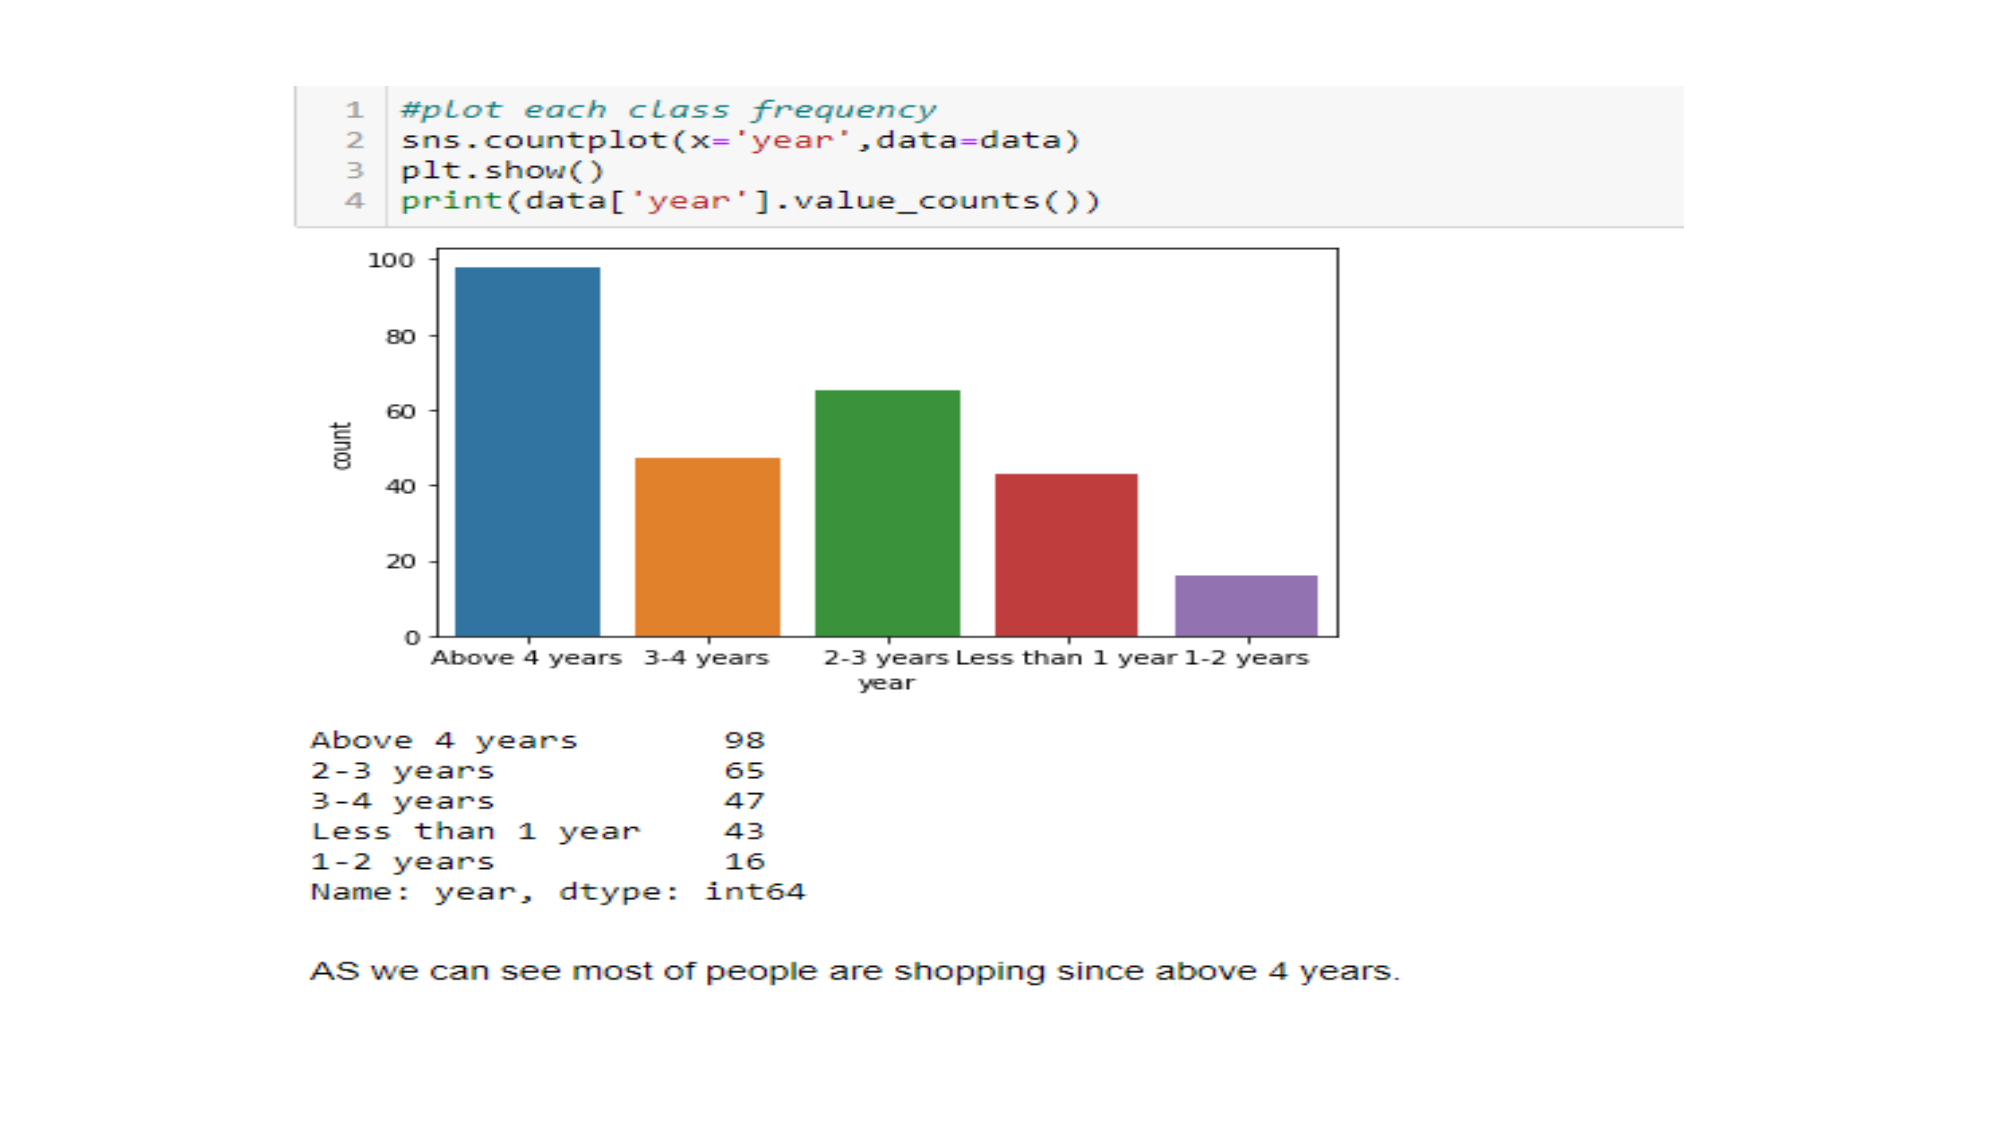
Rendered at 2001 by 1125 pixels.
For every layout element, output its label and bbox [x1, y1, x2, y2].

picture [276, 86, 1684, 998]
